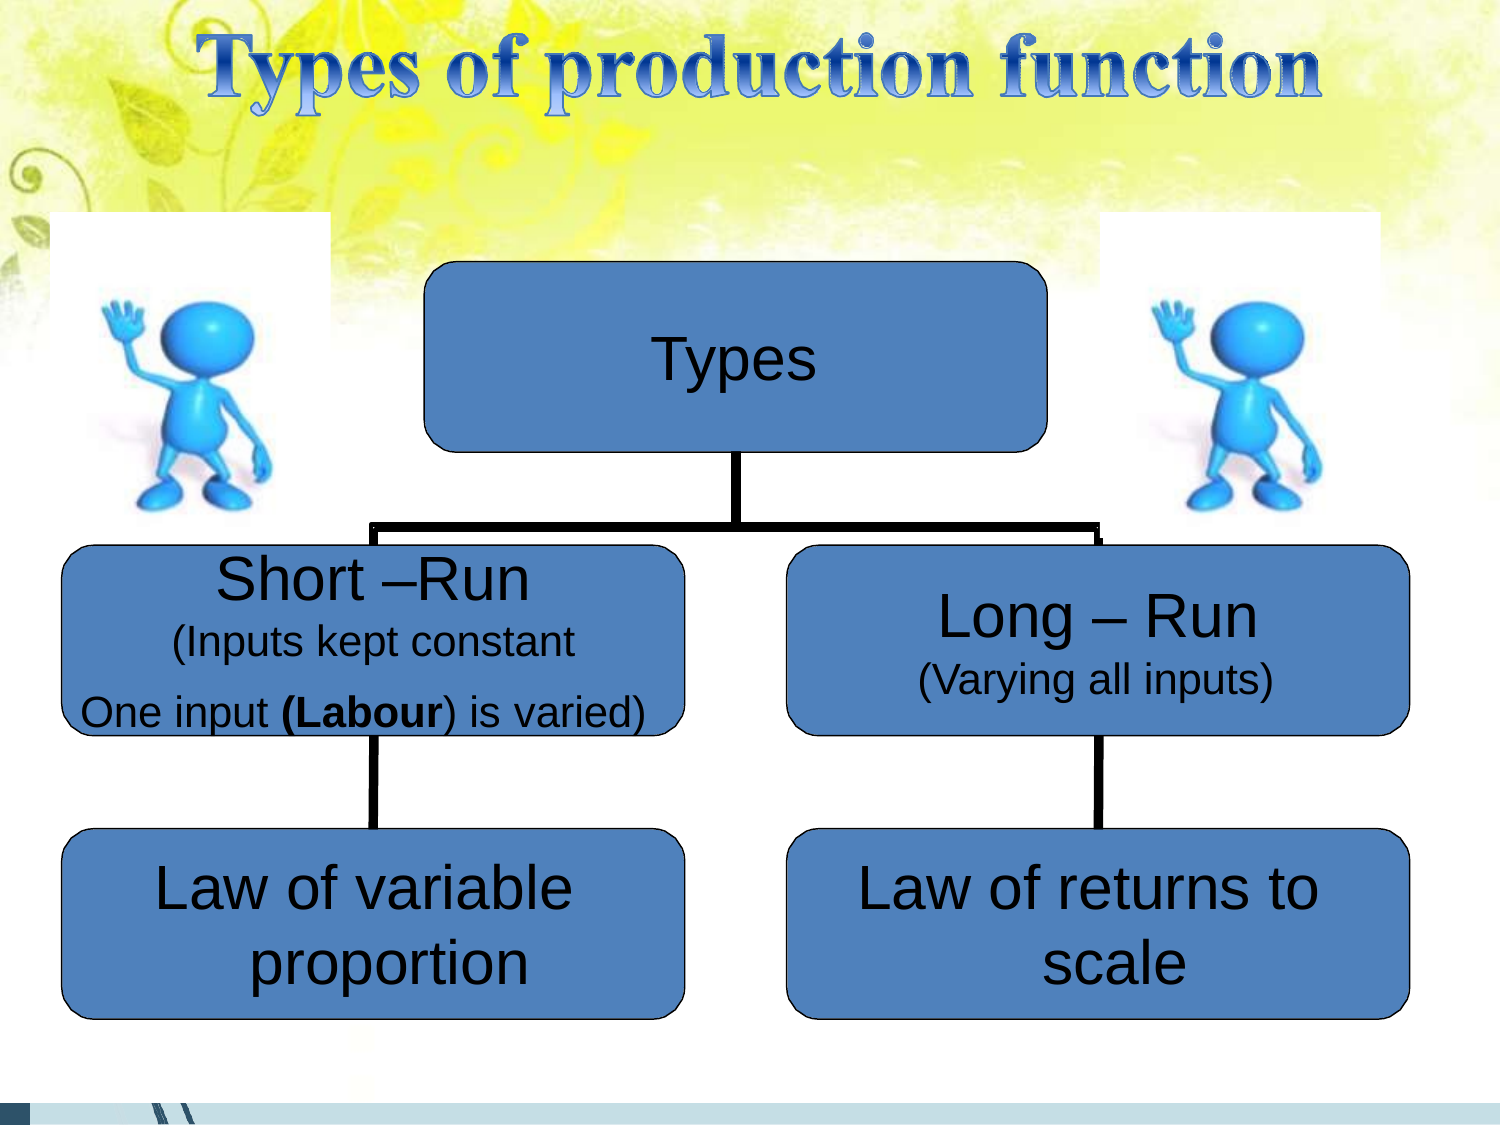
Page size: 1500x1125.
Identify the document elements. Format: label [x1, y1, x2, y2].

text_box [0, 0, 1500, 1104]
picture [30, 1104, 1500, 1125]
text_box [60, 546, 686, 737]
text_box [60, 827, 686, 1021]
text_box [49, 32, 1382, 538]
text_box [785, 827, 1411, 1021]
text_box [785, 544, 1411, 737]
